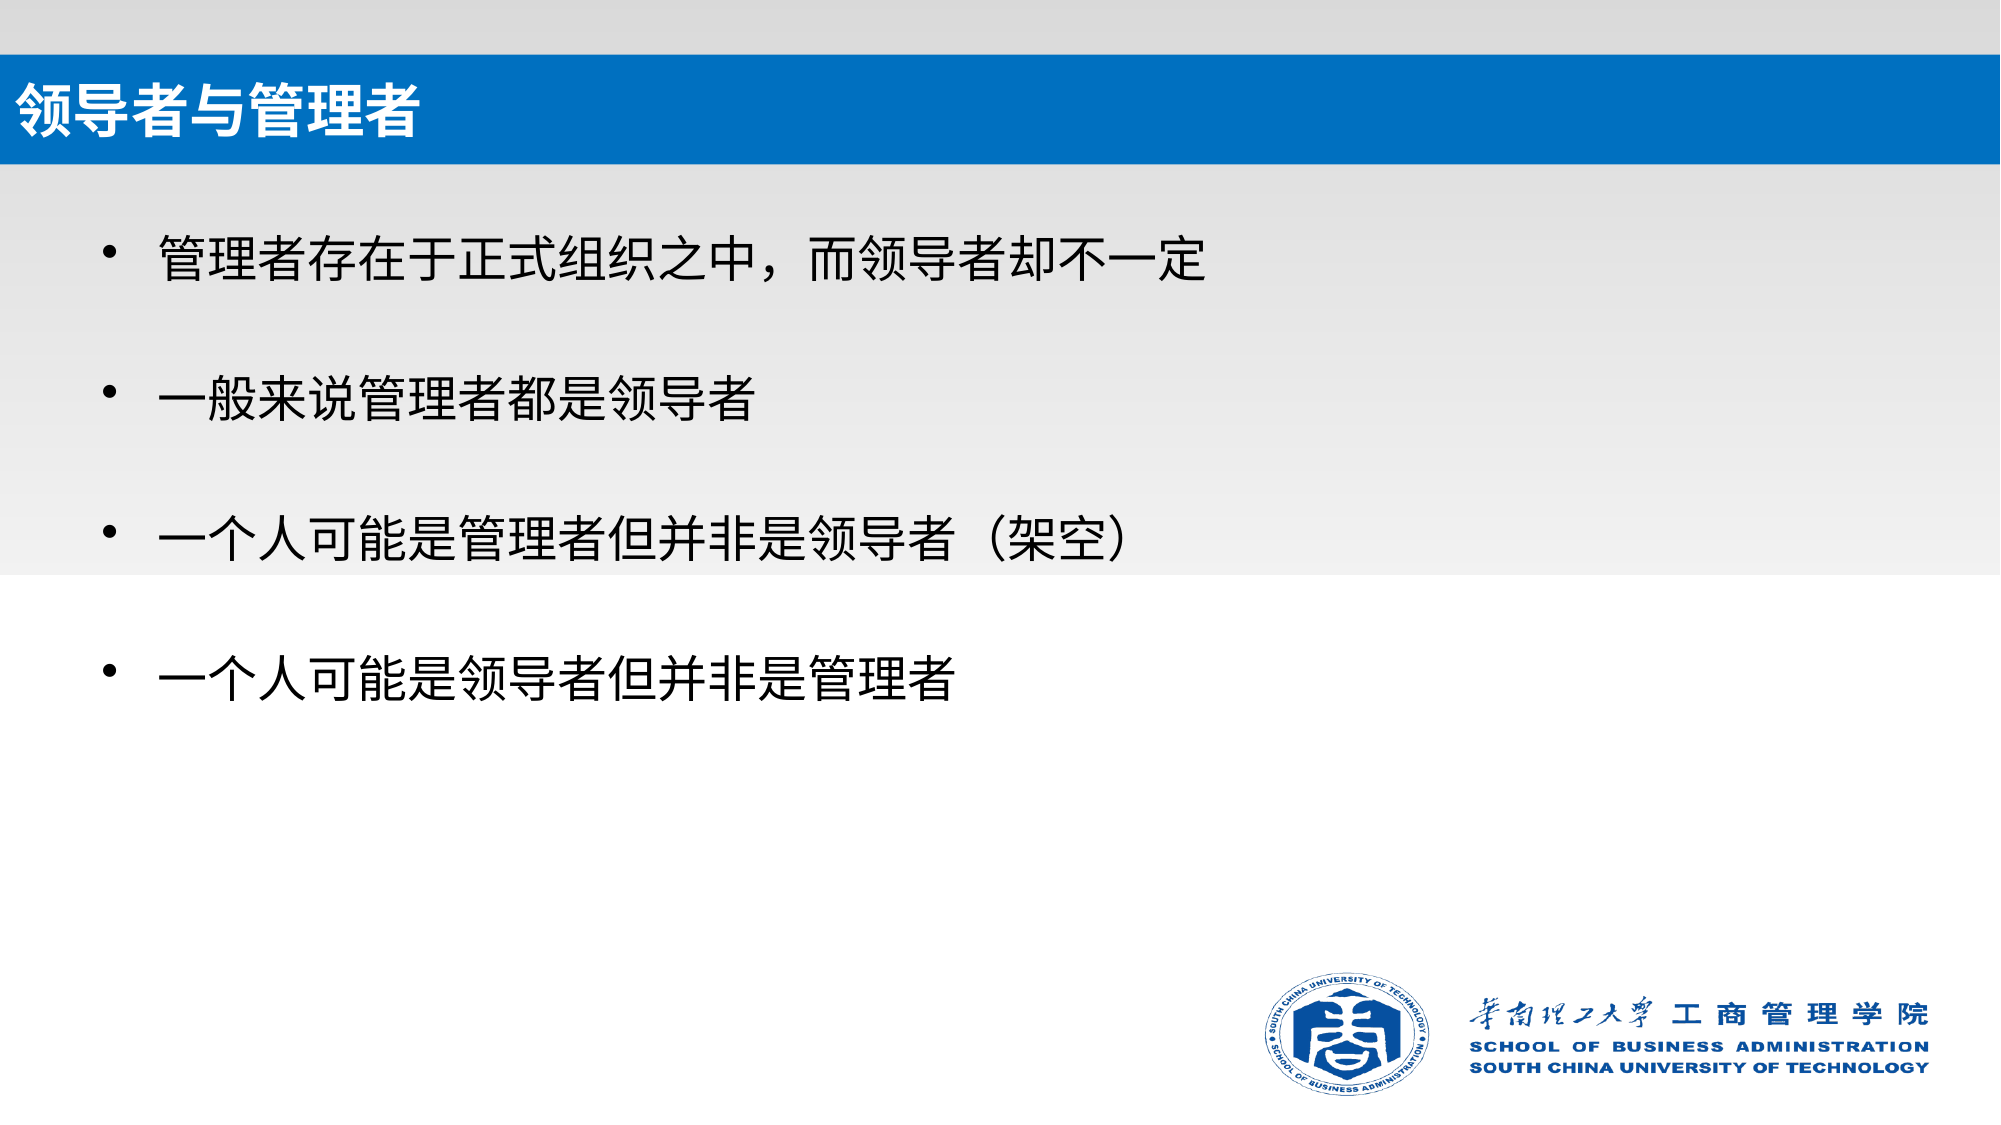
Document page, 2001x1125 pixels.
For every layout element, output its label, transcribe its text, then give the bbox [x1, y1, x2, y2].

picture [1241, 941, 1961, 1125]
list 管理者存在于正式组织之中，而领导者却不一定 一般来说管理者都是领导者 一个人可能是管理者但并非是领导者（架空） 一个人可能是领导者但并非是管理者 [86, 219, 1898, 1006]
title 领导者与管理者 [0, 54, 2000, 165]
